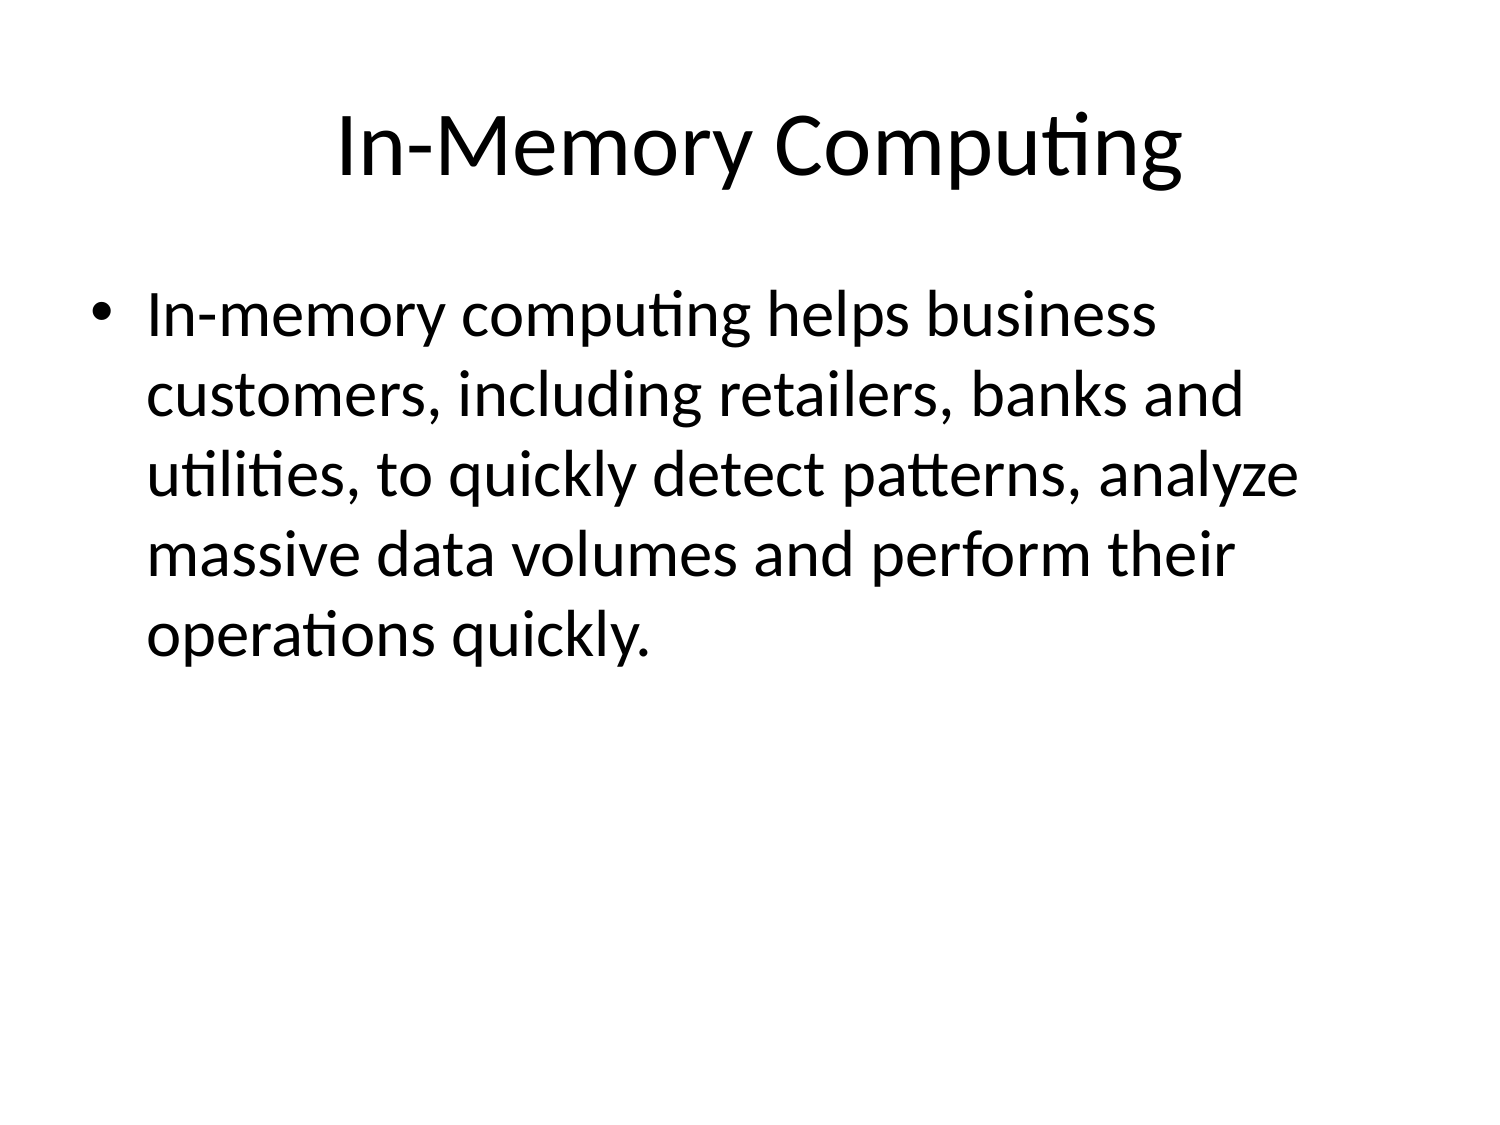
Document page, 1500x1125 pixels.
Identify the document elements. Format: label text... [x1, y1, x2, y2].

list In-memory computing helps business customers, including retailers, banks and utilities, to quickly detect patterns, analyze massive data volumes and perform their operations quickly. [75, 262, 1425, 1005]
title In-Memory Computing [75, 45, 1425, 233]
